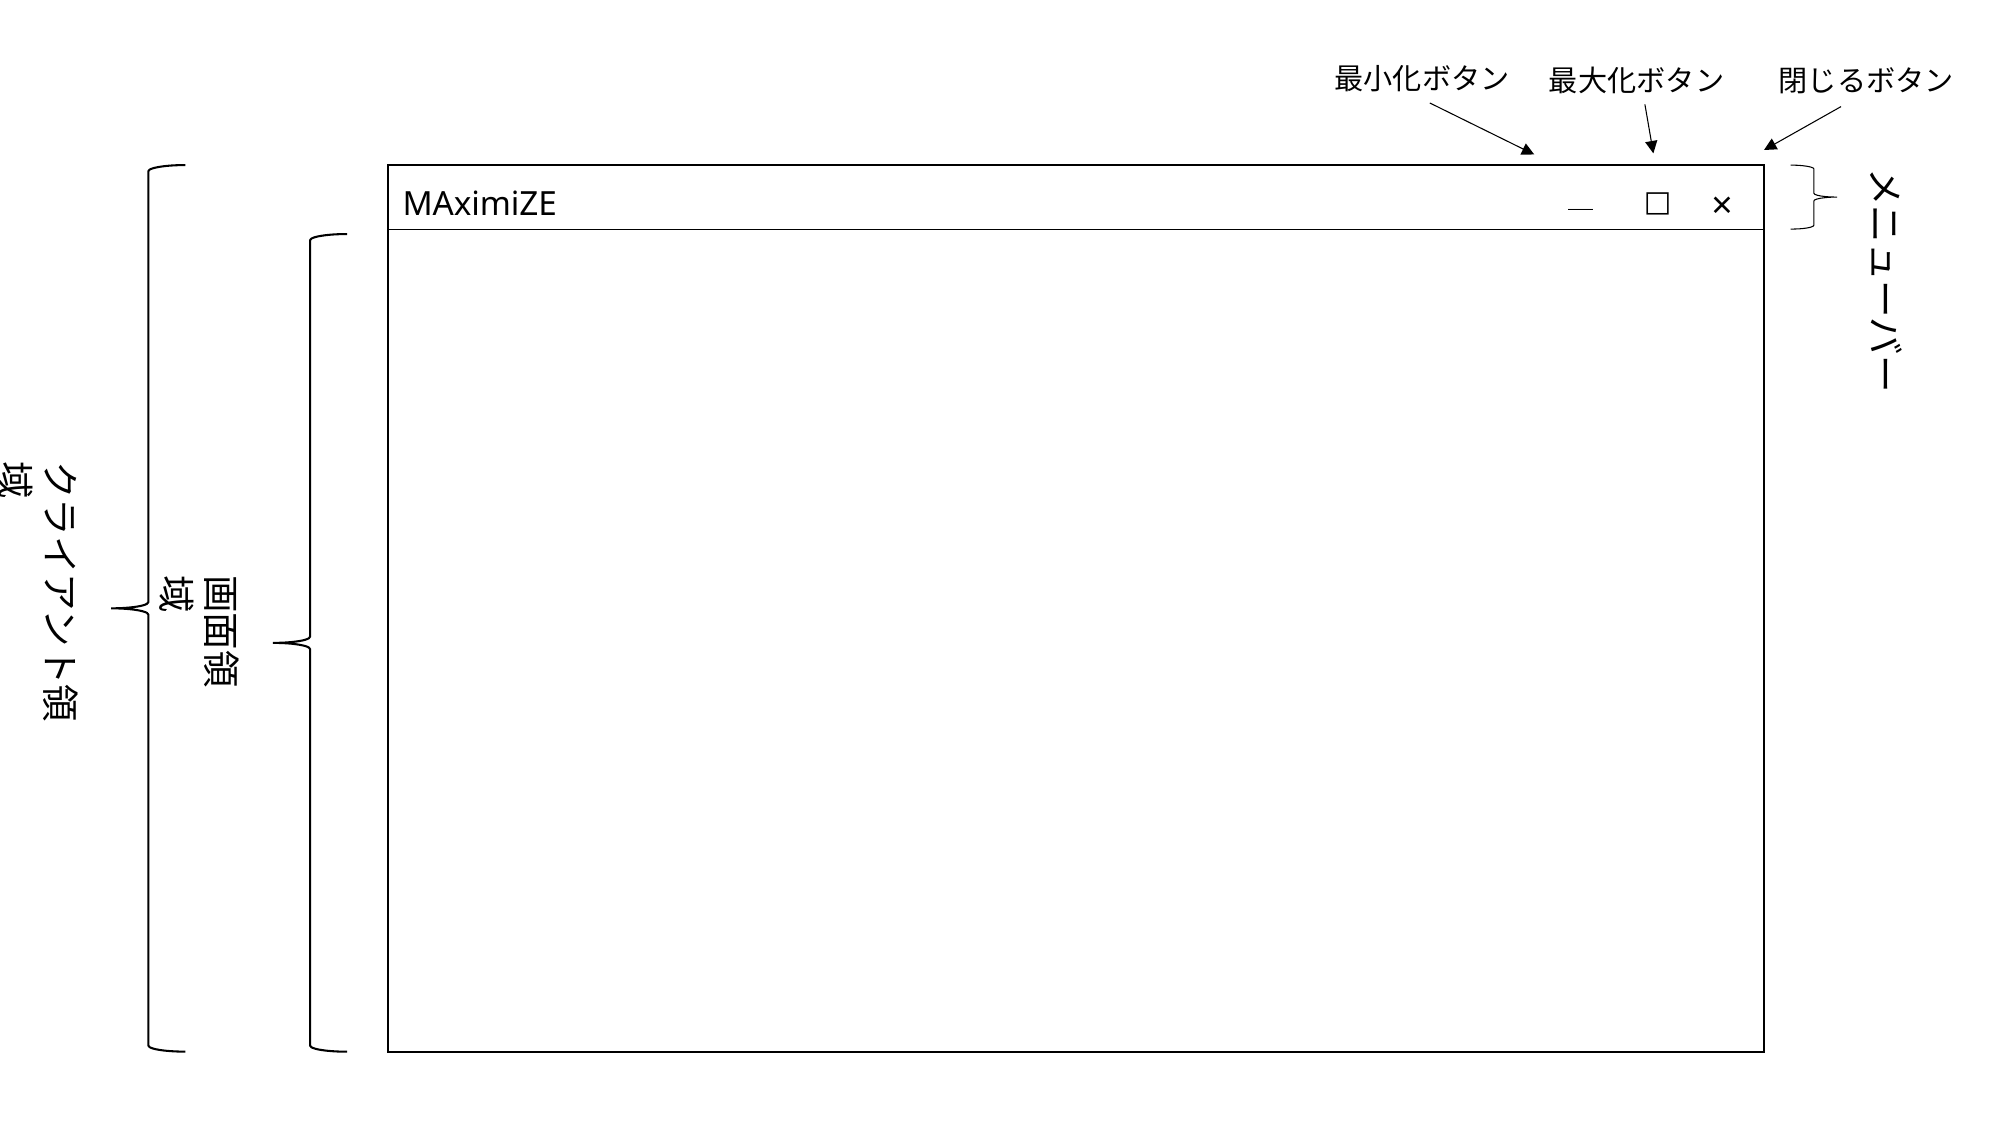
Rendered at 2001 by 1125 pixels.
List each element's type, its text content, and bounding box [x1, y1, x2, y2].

text_box [1790, 164, 1838, 230]
text_box 閉じるボタン [1763, 54, 1985, 105]
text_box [1644, 104, 1654, 154]
text_box [272, 233, 348, 1053]
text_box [387, 165, 1765, 1052]
text_box 画面領域 [186, 560, 253, 726]
text_box クライアント領域 [15, 446, 91, 771]
text_box 最大化ボタン [1535, 54, 1755, 105]
text_box メニューバー [1840, 153, 1917, 415]
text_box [1763, 106, 1841, 150]
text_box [1429, 103, 1535, 155]
text_box [111, 164, 186, 1053]
text_box 最小化ボタン [1319, 53, 1541, 103]
